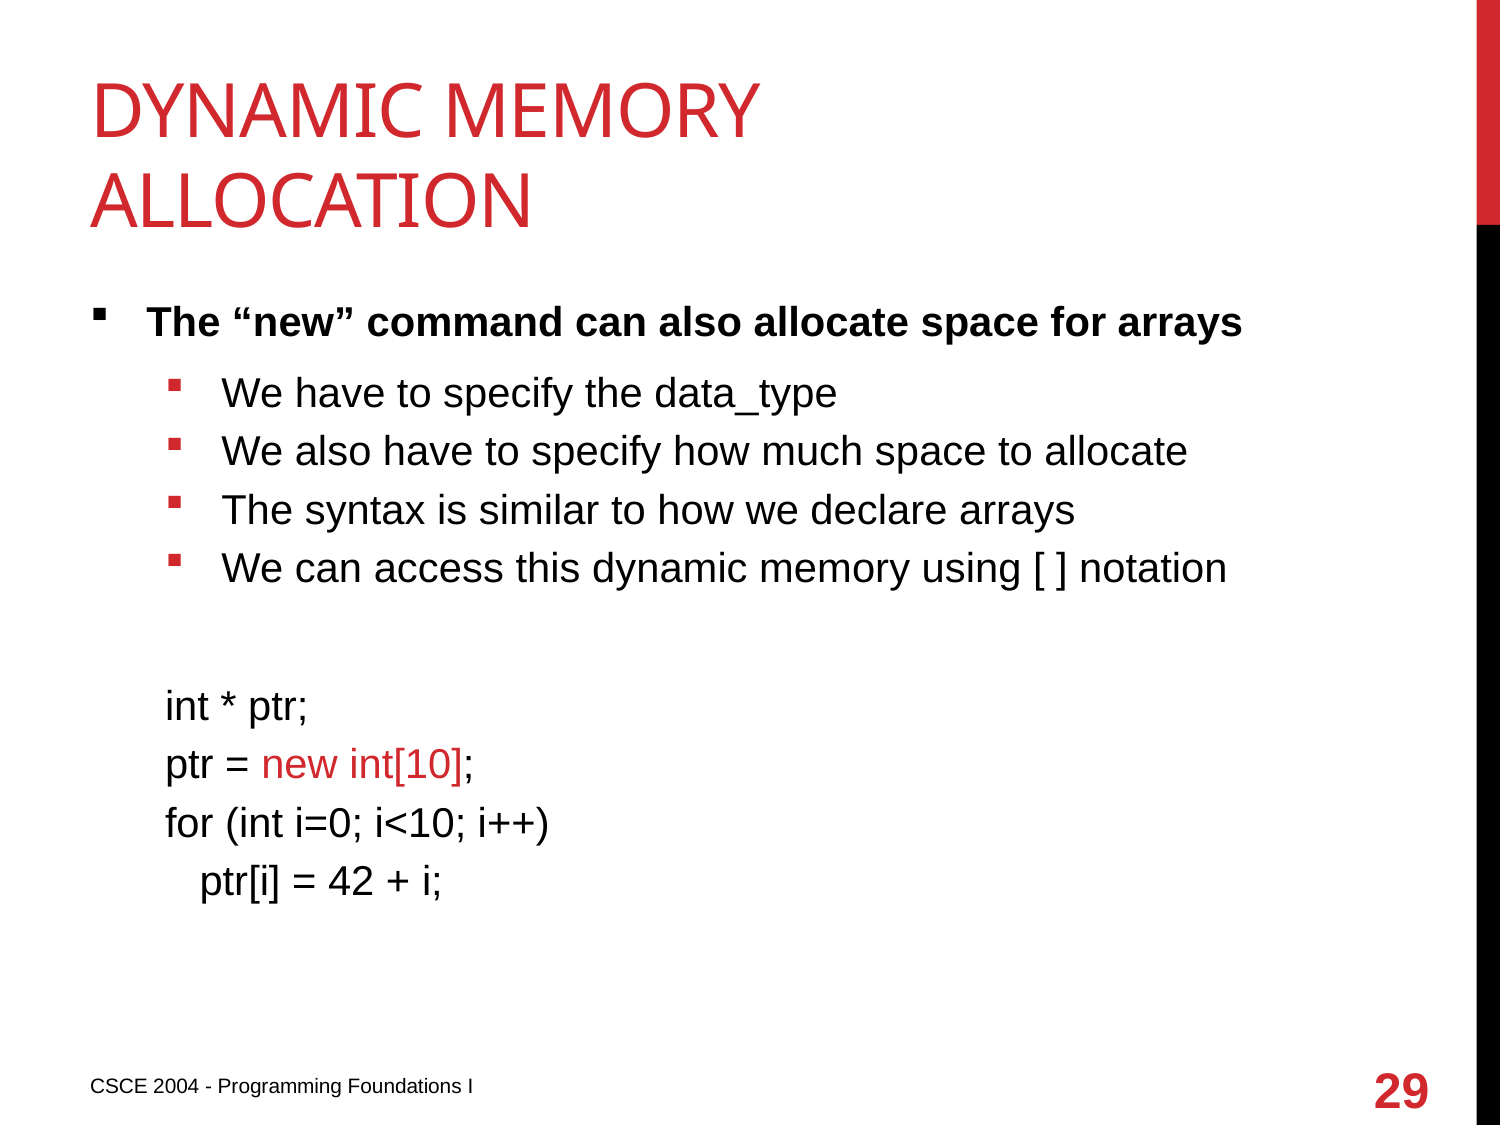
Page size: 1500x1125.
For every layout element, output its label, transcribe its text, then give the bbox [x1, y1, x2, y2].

title Dynamic memory allocation [75, 25, 1025, 250]
footer CSCE 2004 - Programming Foundations I [75, 1065, 638, 1112]
list The “new” command can also allocate space for arrays We have to specify the data_type We also have to specify how much space to allocate The syntax is similar to how we declare arrays We can access this dynamic memory using [ ] notation int * ptr; ptr = new int[10]; for (int i=0; i<10; i++) ptr[i] = 42 + i; [75, 287, 1325, 1005]
slide_number 29 [1358, 1058, 1471, 1119]
